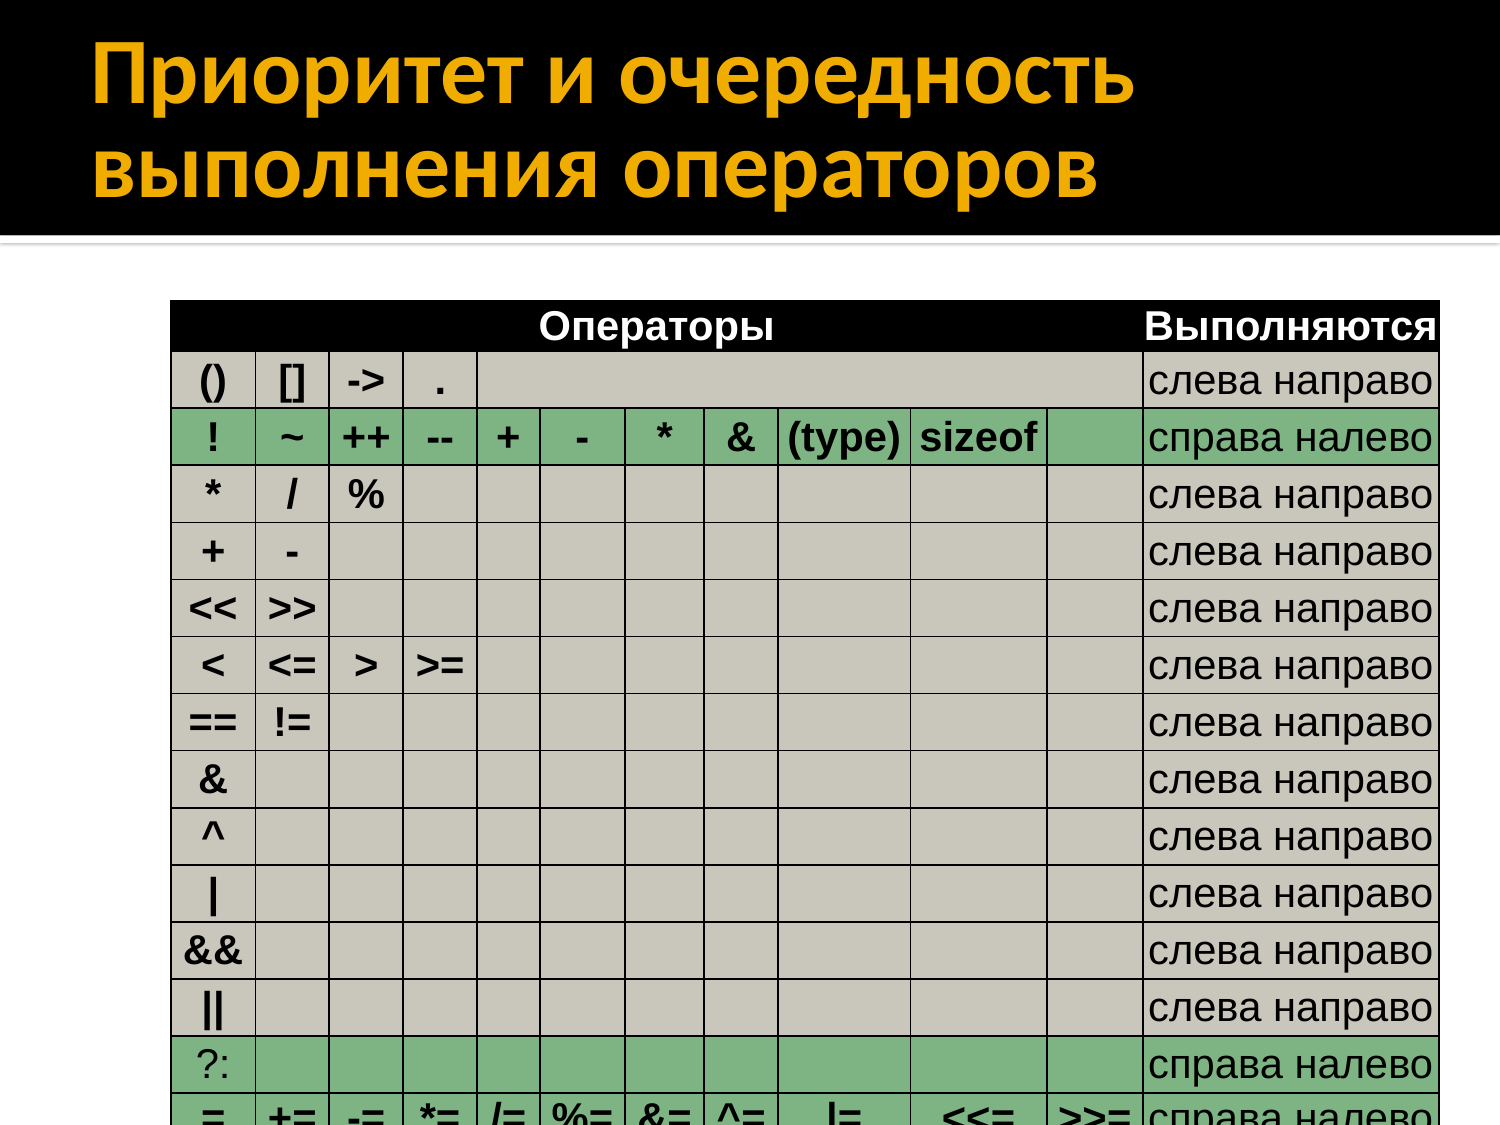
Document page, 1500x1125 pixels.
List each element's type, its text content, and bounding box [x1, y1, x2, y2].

table_cell [626, 466, 703, 522]
table_cell слева направо [1144, 866, 1438, 921]
table_cell [404, 466, 476, 522]
table_cell [626, 866, 703, 921]
table_cell [1048, 694, 1142, 750]
table_cell [911, 523, 1046, 579]
table_cell [478, 980, 539, 1035]
table_cell [705, 580, 777, 636]
table_cell * [626, 409, 703, 464]
table_cell [626, 637, 703, 693]
table_cell [779, 751, 910, 807]
table_cell != [256, 694, 328, 750]
table_cell [1048, 523, 1142, 579]
table_cell * [172, 466, 255, 522]
table_cell [478, 1037, 539, 1092]
table_cell [541, 980, 624, 1035]
table_cell () [172, 352, 255, 407]
table_cell + [172, 523, 255, 579]
table_cell [478, 809, 539, 864]
table_cell sizeof [911, 409, 1046, 464]
table_cell [330, 523, 402, 579]
table_cell [541, 694, 624, 750]
table_cell [404, 866, 476, 921]
table_cell [404, 809, 476, 864]
table_cell [626, 923, 703, 978]
table_cell [478, 637, 539, 693]
table_cell [705, 923, 777, 978]
table_cell & [172, 751, 255, 807]
table_cell + [478, 409, 539, 464]
table_header Операторы [172, 302, 1142, 350]
table_cell <= [256, 637, 328, 693]
table_cell [1048, 751, 1142, 807]
title Приоритет и очередность выполнения операторов [75, 24, 1425, 231]
table_cell [330, 809, 402, 864]
table_cell [626, 751, 703, 807]
table_cell [626, 980, 703, 1035]
table_cell [779, 466, 910, 522]
table_cell /= [478, 1094, 539, 1125]
table_cell [541, 637, 624, 693]
table_cell [330, 923, 402, 978]
table_cell [541, 523, 624, 579]
table_cell [911, 809, 1046, 864]
table_cell слева направо [1144, 751, 1438, 807]
table_cell >= [404, 637, 476, 693]
table_cell [478, 580, 539, 636]
table_cell [478, 866, 539, 921]
table_cell . [404, 352, 476, 407]
table_cell [256, 751, 328, 807]
table_cell [911, 751, 1046, 807]
table_cell [705, 980, 777, 1035]
table_cell слева направо [1144, 980, 1438, 1035]
table_cell [541, 866, 624, 921]
table_cell [626, 694, 703, 750]
table_cell [330, 866, 402, 921]
table_cell [541, 751, 624, 807]
table_cell [705, 866, 777, 921]
table_cell [705, 809, 777, 864]
table_cell ! [172, 409, 255, 464]
table_cell [478, 923, 539, 978]
table_cell [330, 694, 402, 750]
table_cell [911, 1037, 1046, 1092]
table_cell [779, 866, 910, 921]
table_cell >>= [1048, 1094, 1142, 1125]
table_cell & [705, 409, 777, 464]
table_cell [705, 751, 777, 807]
table_cell [1048, 466, 1142, 522]
table_cell |= [779, 1094, 910, 1125]
table_cell [256, 923, 328, 978]
table_cell [404, 694, 476, 750]
table_cell [626, 523, 703, 579]
table_cell << [172, 580, 255, 636]
table_cell [541, 809, 624, 864]
table_cell [330, 580, 402, 636]
table_cell > [330, 637, 402, 693]
table_cell [779, 694, 910, 750]
table_cell [1048, 409, 1142, 464]
table_cell [478, 694, 539, 750]
table_cell [330, 751, 402, 807]
table_cell += [256, 1094, 328, 1125]
table_cell [256, 1037, 328, 1092]
table_cell [705, 1037, 777, 1092]
table_cell [404, 923, 476, 978]
table_cell < [172, 637, 255, 693]
table_cell ~ [256, 409, 328, 464]
table_cell слева направо [1144, 580, 1438, 636]
table_cell [256, 809, 328, 864]
table_cell слева направо [1144, 809, 1438, 864]
table_cell [541, 923, 624, 978]
table_cell справа налево [1144, 1037, 1438, 1092]
table_cell [1048, 923, 1142, 978]
table_cell <<= [911, 1094, 1046, 1125]
table_cell [256, 866, 328, 921]
table_cell -- [404, 409, 476, 464]
table_cell / [256, 466, 328, 522]
table_cell ++ [330, 409, 402, 464]
table_cell [478, 466, 539, 522]
table_cell [626, 809, 703, 864]
table_header Выполняются [1144, 302, 1438, 350]
table_cell % [330, 466, 402, 522]
table_cell [1048, 809, 1142, 864]
table_cell [478, 751, 539, 807]
table_cell - [256, 523, 328, 579]
table_cell [256, 980, 328, 1035]
table_cell [541, 1037, 624, 1092]
table_cell слева направо [1144, 352, 1438, 407]
table_cell [626, 1037, 703, 1092]
table_cell [541, 466, 624, 522]
table_cell [1048, 866, 1142, 921]
table_cell слева направо [1144, 523, 1438, 579]
table_cell справа налево [1144, 409, 1438, 464]
table_cell [911, 980, 1046, 1035]
table_cell (type) [779, 409, 910, 464]
table_cell [705, 466, 777, 522]
table_cell [705, 694, 777, 750]
table_cell >> [256, 580, 328, 636]
table_cell [404, 980, 476, 1035]
table_cell [330, 980, 402, 1035]
table_cell [779, 580, 910, 636]
table_cell %= [541, 1094, 624, 1125]
table_cell *= [404, 1094, 476, 1125]
table_cell [1048, 580, 1142, 636]
table_cell [1048, 980, 1142, 1035]
table_cell [911, 637, 1046, 693]
table_cell - [541, 409, 624, 464]
table_cell [779, 1037, 910, 1092]
table_cell [911, 923, 1046, 978]
table_cell справа налево [1144, 1094, 1438, 1125]
table_cell [779, 523, 910, 579]
table_cell [541, 580, 624, 636]
table_cell -> [330, 352, 402, 407]
table_cell [] [256, 352, 328, 407]
table_cell [478, 523, 539, 579]
table_cell [911, 694, 1046, 750]
table_cell [404, 751, 476, 807]
table_cell [626, 580, 703, 636]
table_cell слева направо [1144, 466, 1438, 522]
table_cell = [172, 1094, 255, 1125]
table_cell слева направо [1144, 923, 1438, 978]
table_cell && [172, 923, 255, 978]
table_cell [779, 923, 910, 978]
table_cell | [172, 866, 255, 921]
table_cell [404, 523, 476, 579]
table_cell [404, 1037, 476, 1092]
table_cell || [172, 980, 255, 1035]
table_cell [911, 580, 1046, 636]
table_cell -= [330, 1094, 402, 1125]
table_cell [478, 352, 1142, 407]
table_cell &= [626, 1094, 703, 1125]
table_cell ^= [705, 1094, 777, 1125]
table_cell [705, 523, 777, 579]
table_cell [404, 580, 476, 636]
table_cell [779, 809, 910, 864]
table_cell [1048, 637, 1142, 693]
table_cell [911, 866, 1046, 921]
table_cell ?: [172, 1037, 255, 1092]
table_cell слева направо [1144, 637, 1438, 693]
table_cell [779, 980, 910, 1035]
table_cell [1048, 1037, 1142, 1092]
table_cell [779, 637, 910, 693]
table_cell [911, 466, 1046, 522]
table_cell == [172, 694, 255, 750]
table_cell ^ [172, 809, 255, 864]
table_cell слева направо [1144, 694, 1438, 750]
table_cell [330, 1037, 402, 1092]
table_cell [705, 637, 777, 693]
